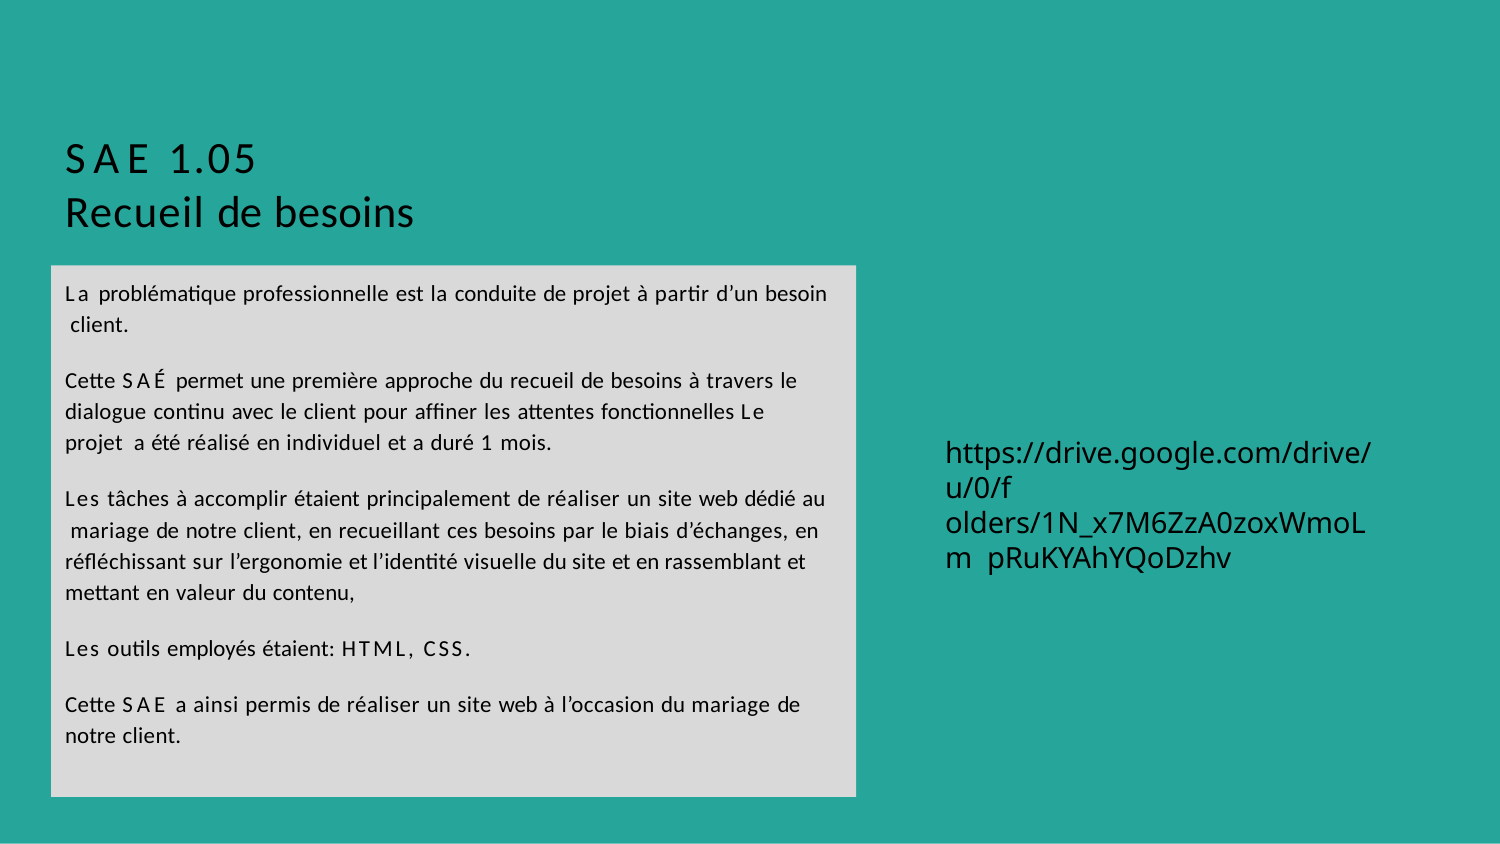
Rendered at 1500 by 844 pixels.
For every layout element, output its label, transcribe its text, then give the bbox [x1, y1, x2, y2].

text_box La problématique professionnelle est la conduite de projet à partir d’un besoin client. Cette SAÉ permet une première approche du recueil de besoins à travers le dialogue continu avec le client pour afﬁner les attentes fonctionnelles Le projet a été réalisé en individuel et a duré 1 mois. Les tâches à accomplir étaient principalement de réaliser un site web dédié au mariage de notre client, en recueillant ces besoins par le biais d’échanges, en réﬂéchissant sur l’ergonomie et l’identité visuelle du site et en rassemblant et mettant en valeur du contenu, Les outils employés étaient: HTML, CSS. Cette SAE a ainsi permis de réaliser un site web à l’occasion du mariage de notre client. [63, 272, 838, 749]
text_box [51, 265, 857, 797]
title SAE 1.05 Recueil de besoins [63, 126, 420, 265]
text_box https://drive.google.com/drive/u/0/f olders/1N_x7M6ZzA0zoxWmoLm pRuKYAhYQoDzhv [942, 432, 1393, 575]
